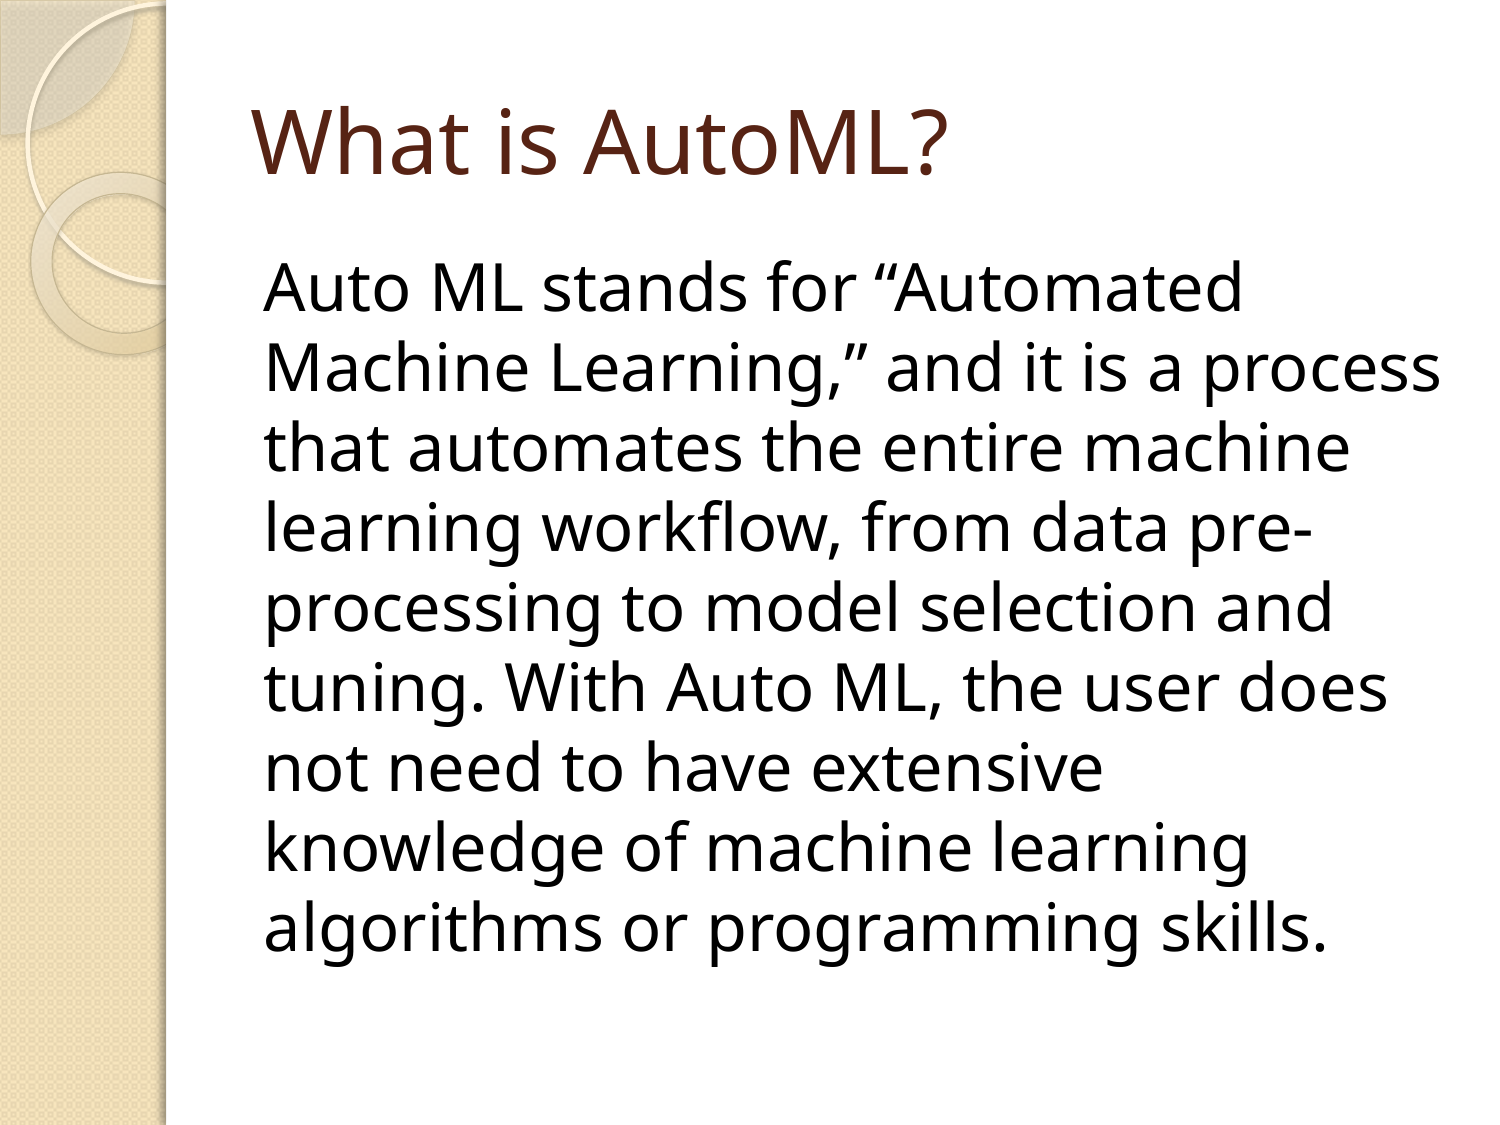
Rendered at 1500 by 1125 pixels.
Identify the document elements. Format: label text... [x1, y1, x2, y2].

list Auto ML stands for “Automated Machine Learning,” and it is a process that automates the entire machine learning workflow, from data pre-processing to model selection and tuning. With Auto ML, the user does not need to have extensive knowledge of machine learning algorithms or programming skills. [235, 237, 1466, 1025]
title What is AutoML? [235, 45, 1466, 233]
